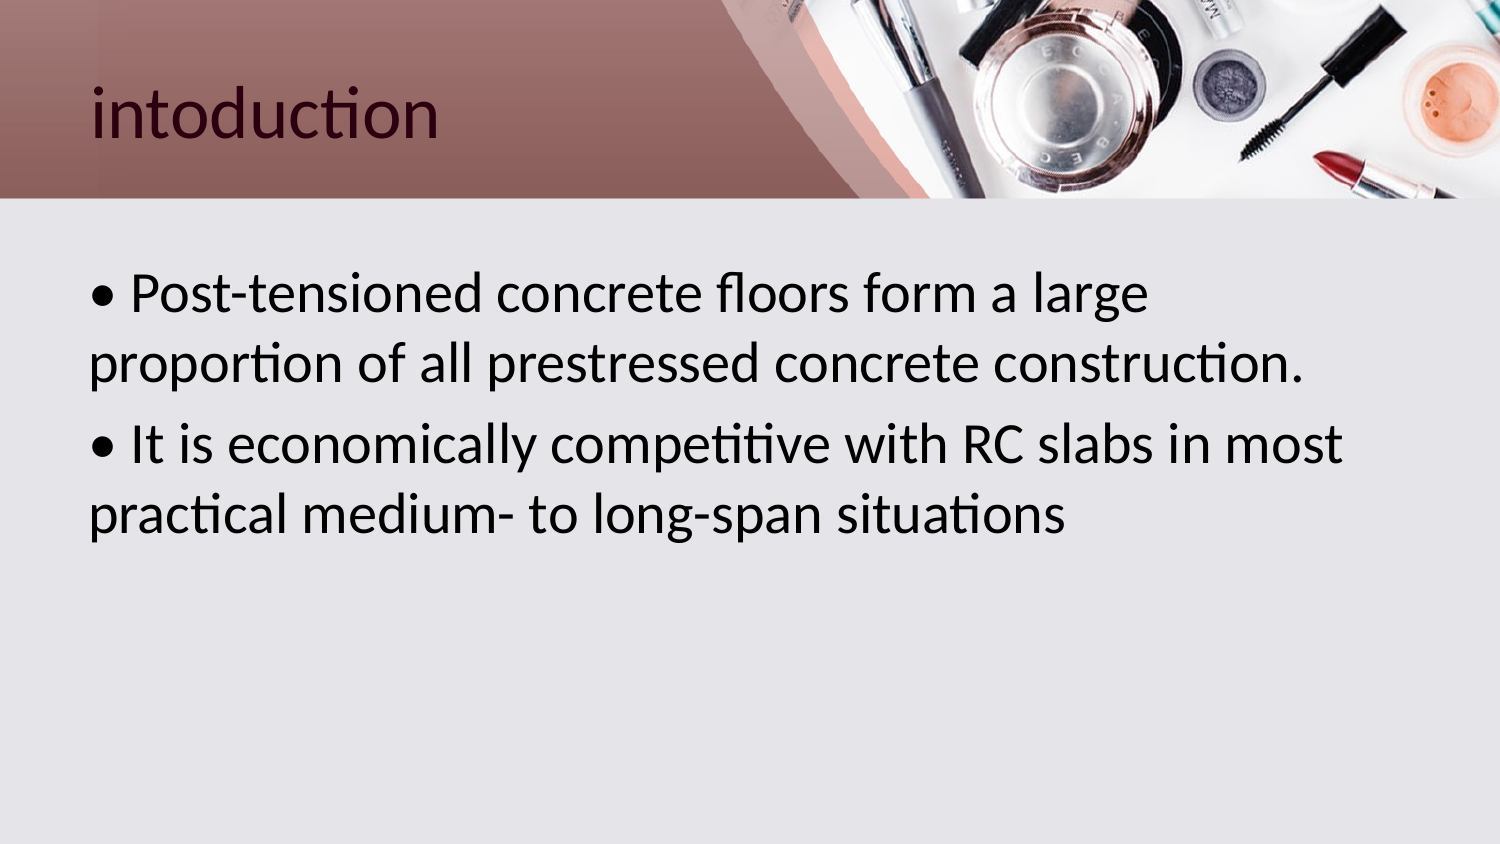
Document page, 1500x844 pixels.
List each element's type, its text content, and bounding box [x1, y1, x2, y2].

list • Post-tensioned concrete floors form a large proportion of all prestressed concrete construction. • It is economically competitive with RC slabs in most practical medium- to long-span situations [73, 246, 1427, 798]
title intoduction [75, 46, 1428, 172]
picture [0, 0, 1500, 844]
